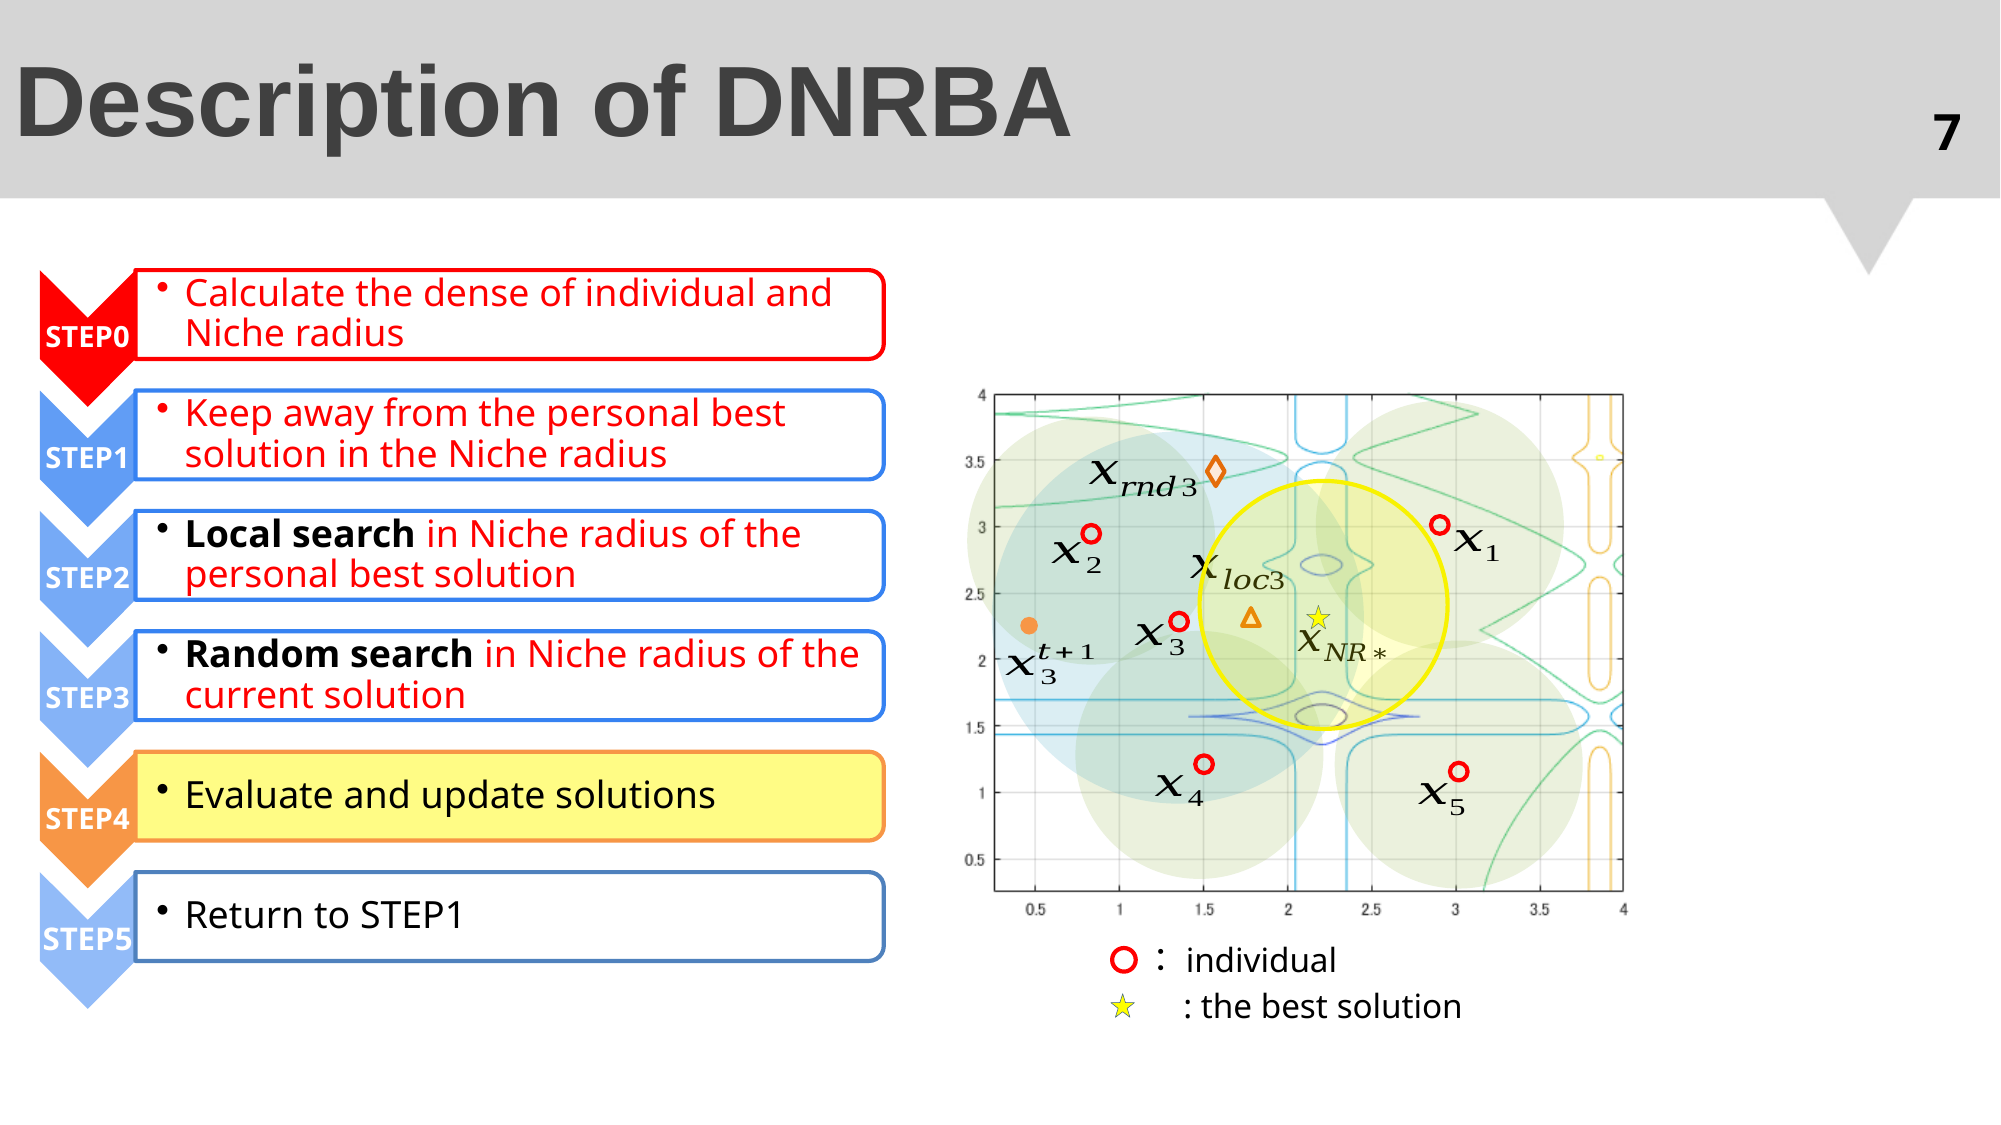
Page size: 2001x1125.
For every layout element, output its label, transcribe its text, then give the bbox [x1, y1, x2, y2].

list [888, 349, 1701, 959]
title Description of DNRBA [0, 0, 2000, 194]
text_box [1108, 991, 1137, 1020]
text_box [1111, 966, 1137, 974]
text_box 7 [1769, 93, 1977, 168]
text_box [39, 269, 884, 1010]
picture [0, 0, 2001, 1125]
